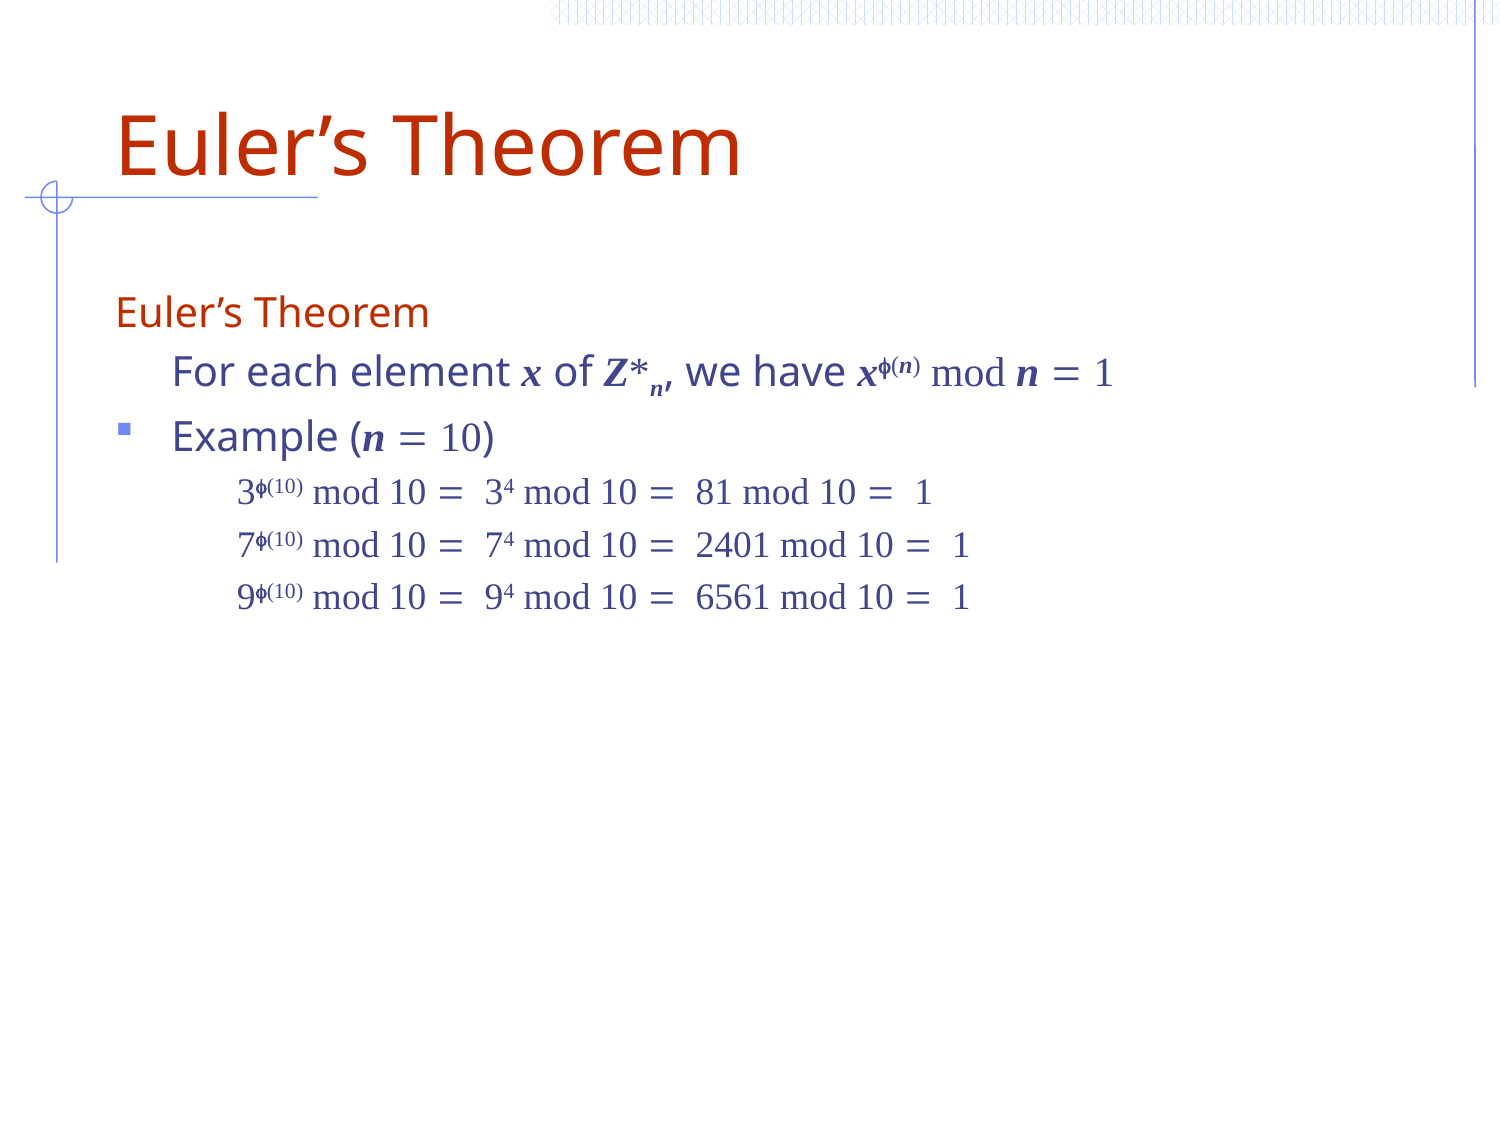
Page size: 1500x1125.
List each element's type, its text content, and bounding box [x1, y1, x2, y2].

title Euler’s Theorem [99, 49, 1376, 201]
list Euler’s Theorem For each element x of Z*n, we have xf(n) mod n = 1 Example (n = 10) 3f(10) mod 10 = 34 mod 10 = 81 mod 10 = 1 7f(10) mod 10 = 74 mod 10 = 2401 mod 10 = 1 9f(10) mod 10 = 94 mod 10 = 6561 mod 10 = 1 [99, 224, 1413, 1013]
